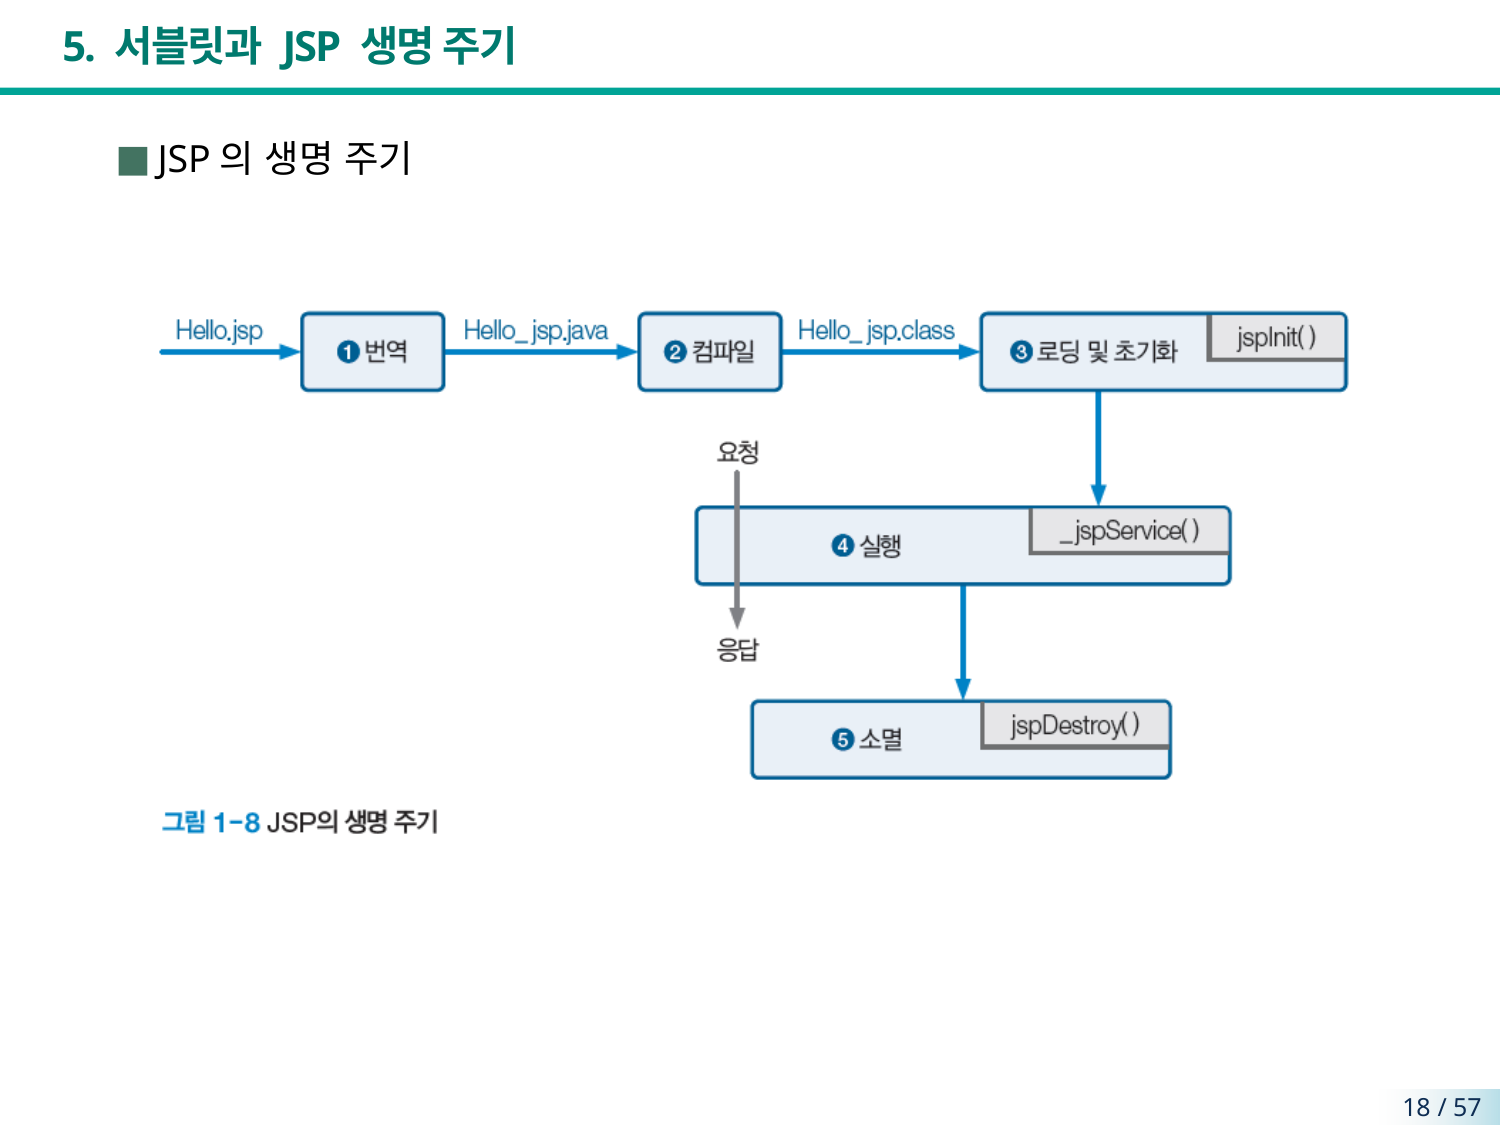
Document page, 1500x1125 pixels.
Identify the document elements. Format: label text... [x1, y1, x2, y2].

picture [144, 283, 1356, 842]
list JSP의 생명 주기 [100, 127, 1459, 1050]
title 5. 서블릿과 JSP 생명 주기 [47, 5, 1325, 84]
